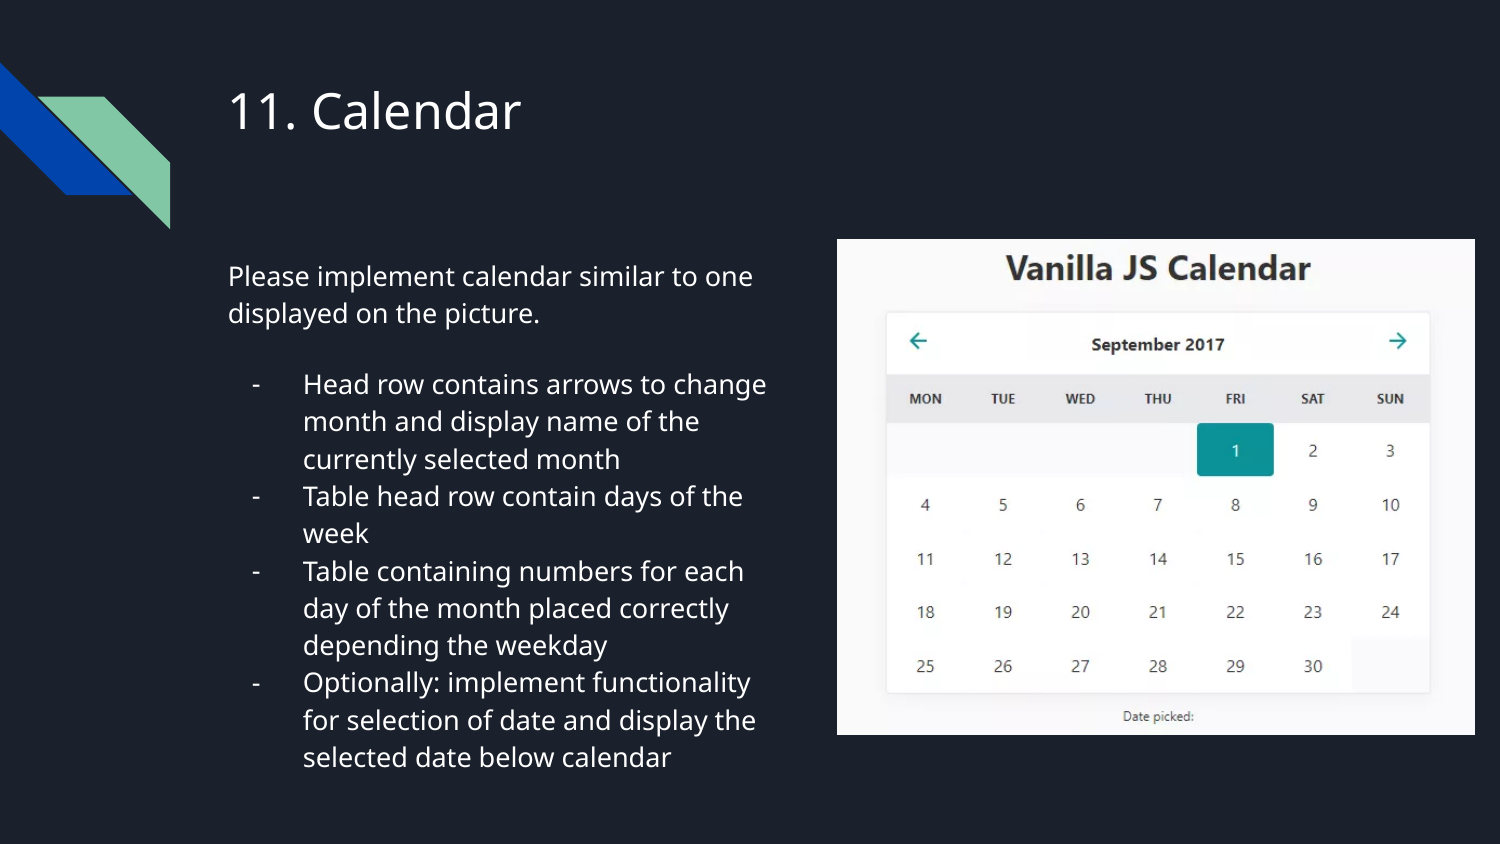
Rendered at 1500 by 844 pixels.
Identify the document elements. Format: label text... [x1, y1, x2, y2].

list Please implement calendar similar to one displayed on the picture. Head row contains arrows to change month and display name of the currently selected month Table head row contain days of the week Table containing numbers for each day of the month placed correctly depending the weekday Optionally: implement functionality for selection of date and display the selected date below calendar [212, 239, 787, 819]
picture [836, 239, 1476, 735]
title 11. Calendar [212, 64, 1368, 215]
